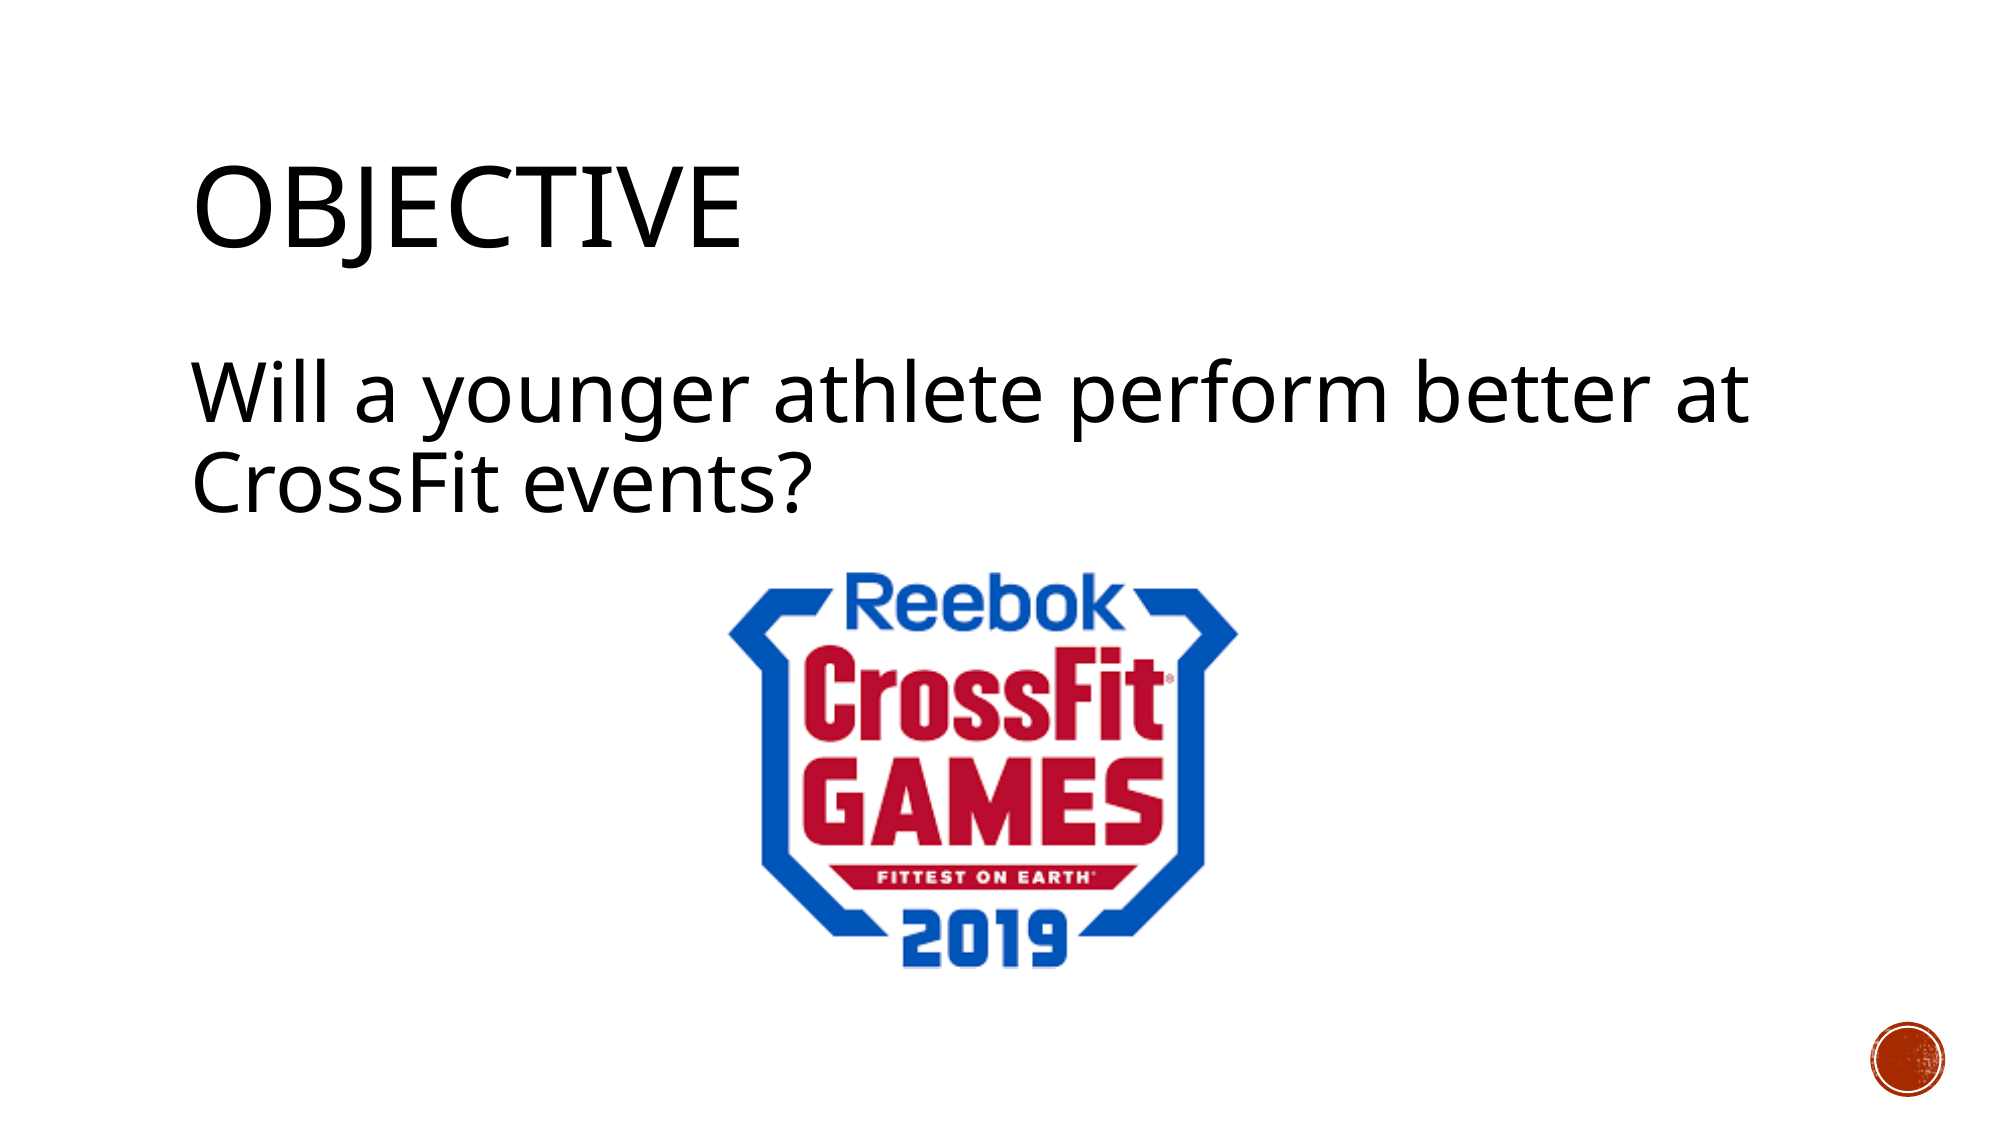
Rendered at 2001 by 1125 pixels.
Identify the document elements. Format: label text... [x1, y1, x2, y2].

list Will a younger athlete perform better at CrossFit events? [175, 343, 1826, 1008]
title Objective [175, 79, 1826, 343]
picture [726, 571, 1241, 969]
